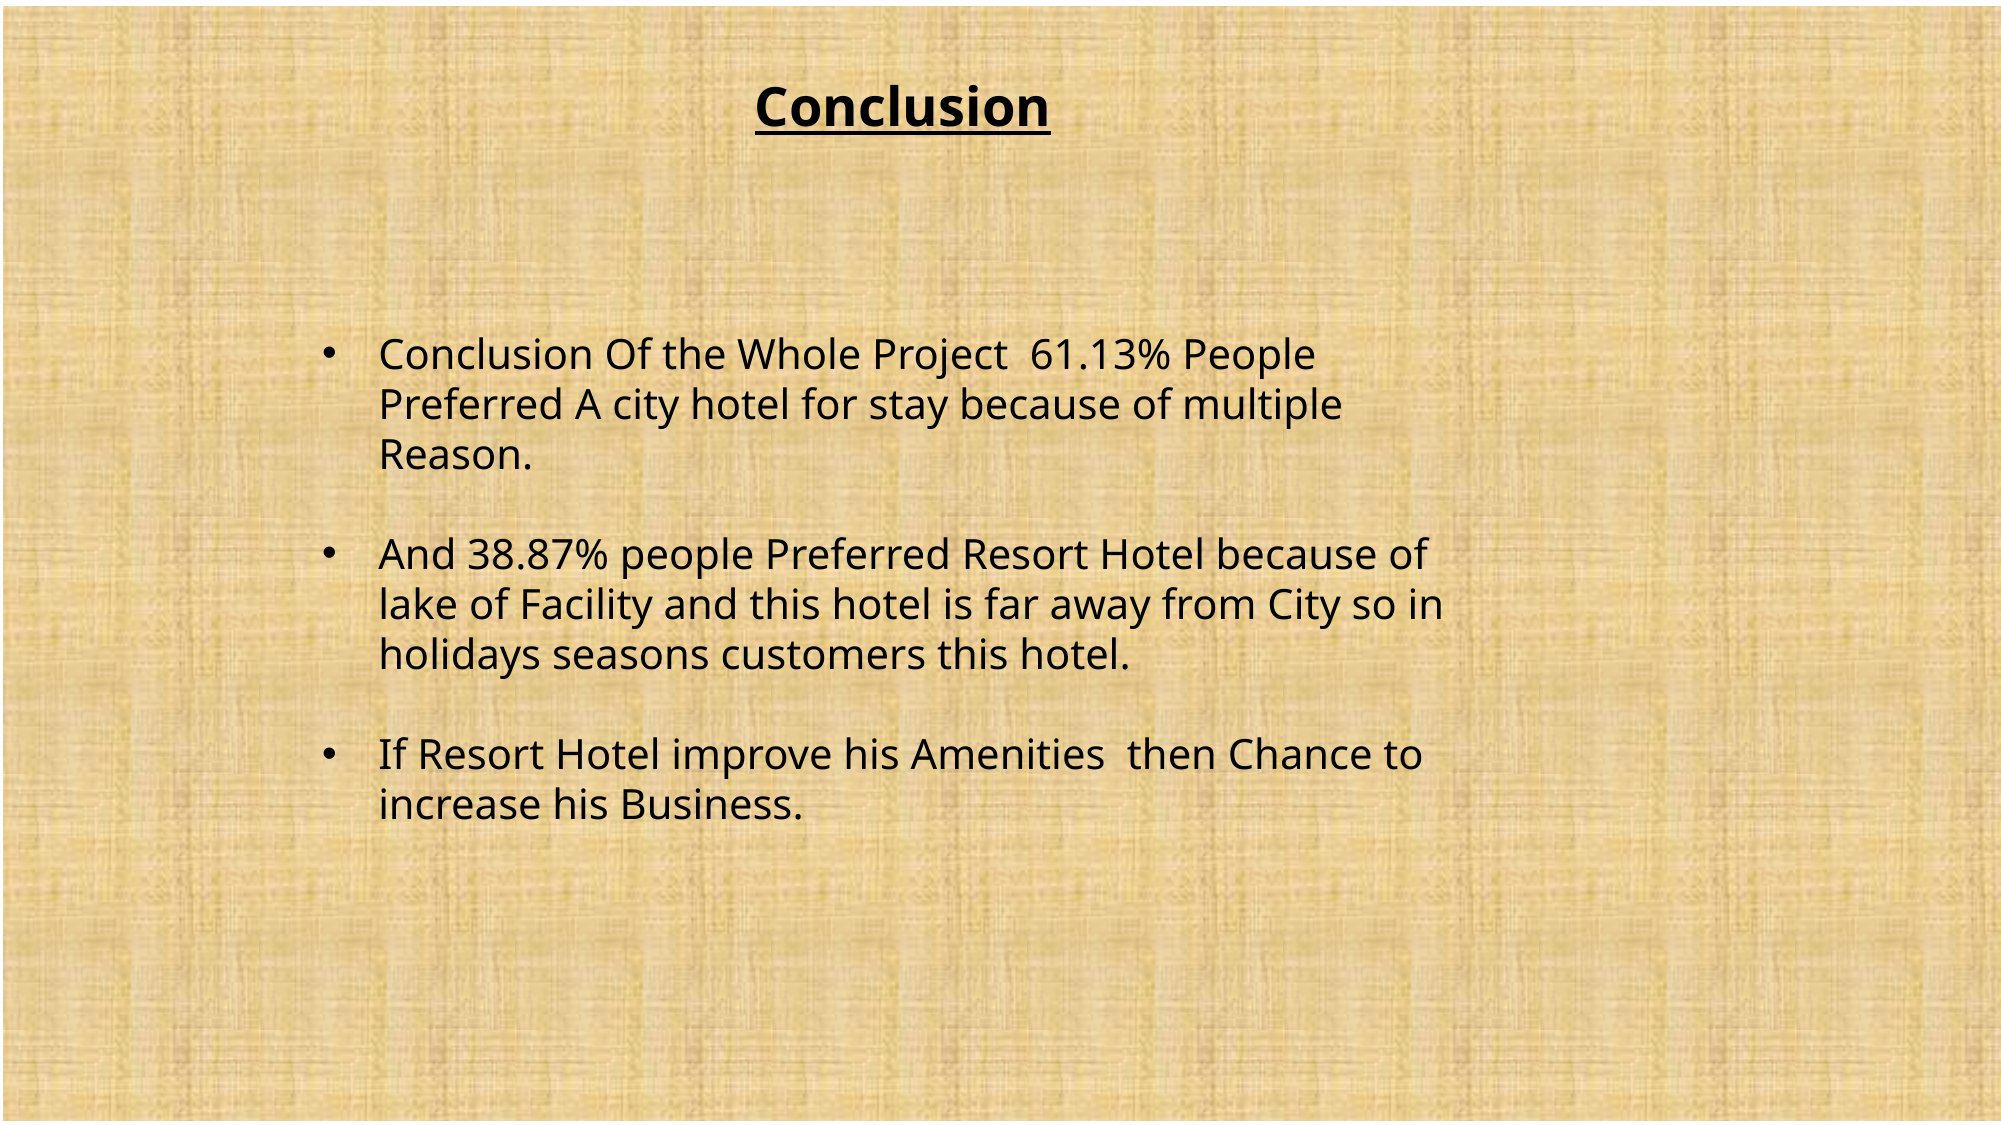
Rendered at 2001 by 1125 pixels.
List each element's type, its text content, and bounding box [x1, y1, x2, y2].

text_box Conclusion Of the Whole Project 61.13% People Preferred A city hotel for stay because of multiple Reason. And 38.87% people Preferred Resort Hotel because of lake of Facility and this hotel is far away from City so in holidays seasons customers this hotel. If Resort Hotel improve his Amenities then Chance to increase his Business. [307, 312, 1468, 901]
text_box [3, 6, 2000, 1121]
text_box Conclusion [739, 57, 1110, 172]
